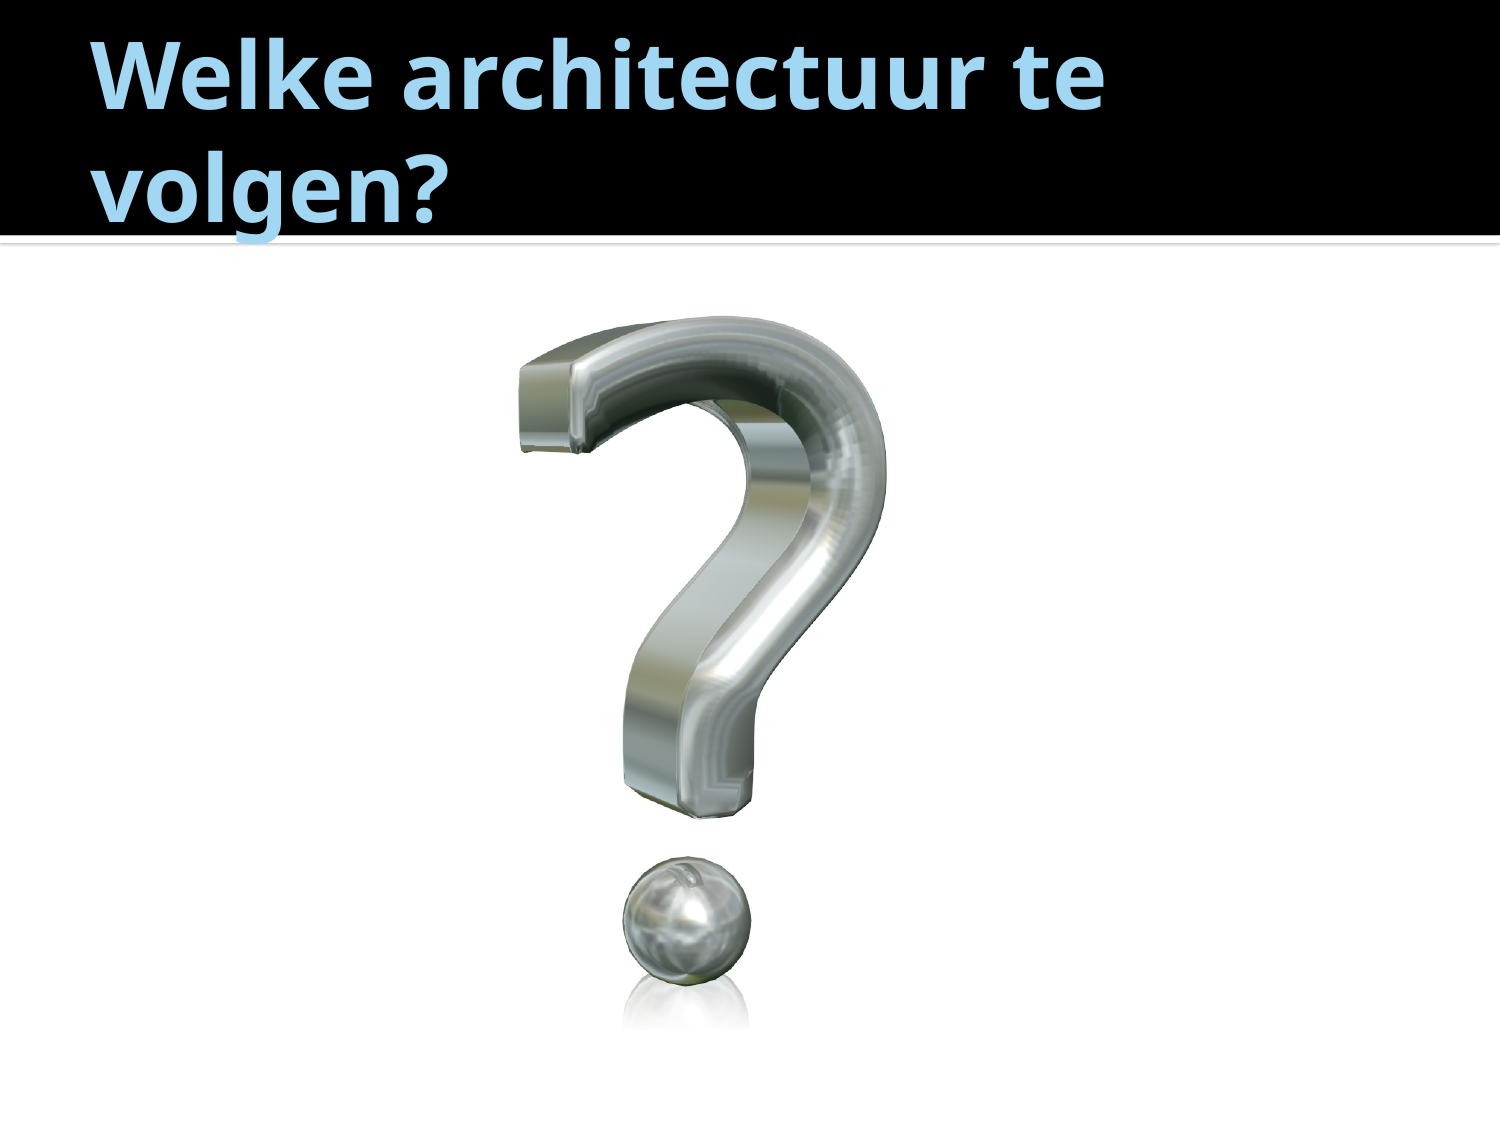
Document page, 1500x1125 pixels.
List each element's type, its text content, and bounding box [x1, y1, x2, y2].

picture [517, 315, 887, 1031]
title Welke architectuur te volgen? [75, 25, 1425, 231]
